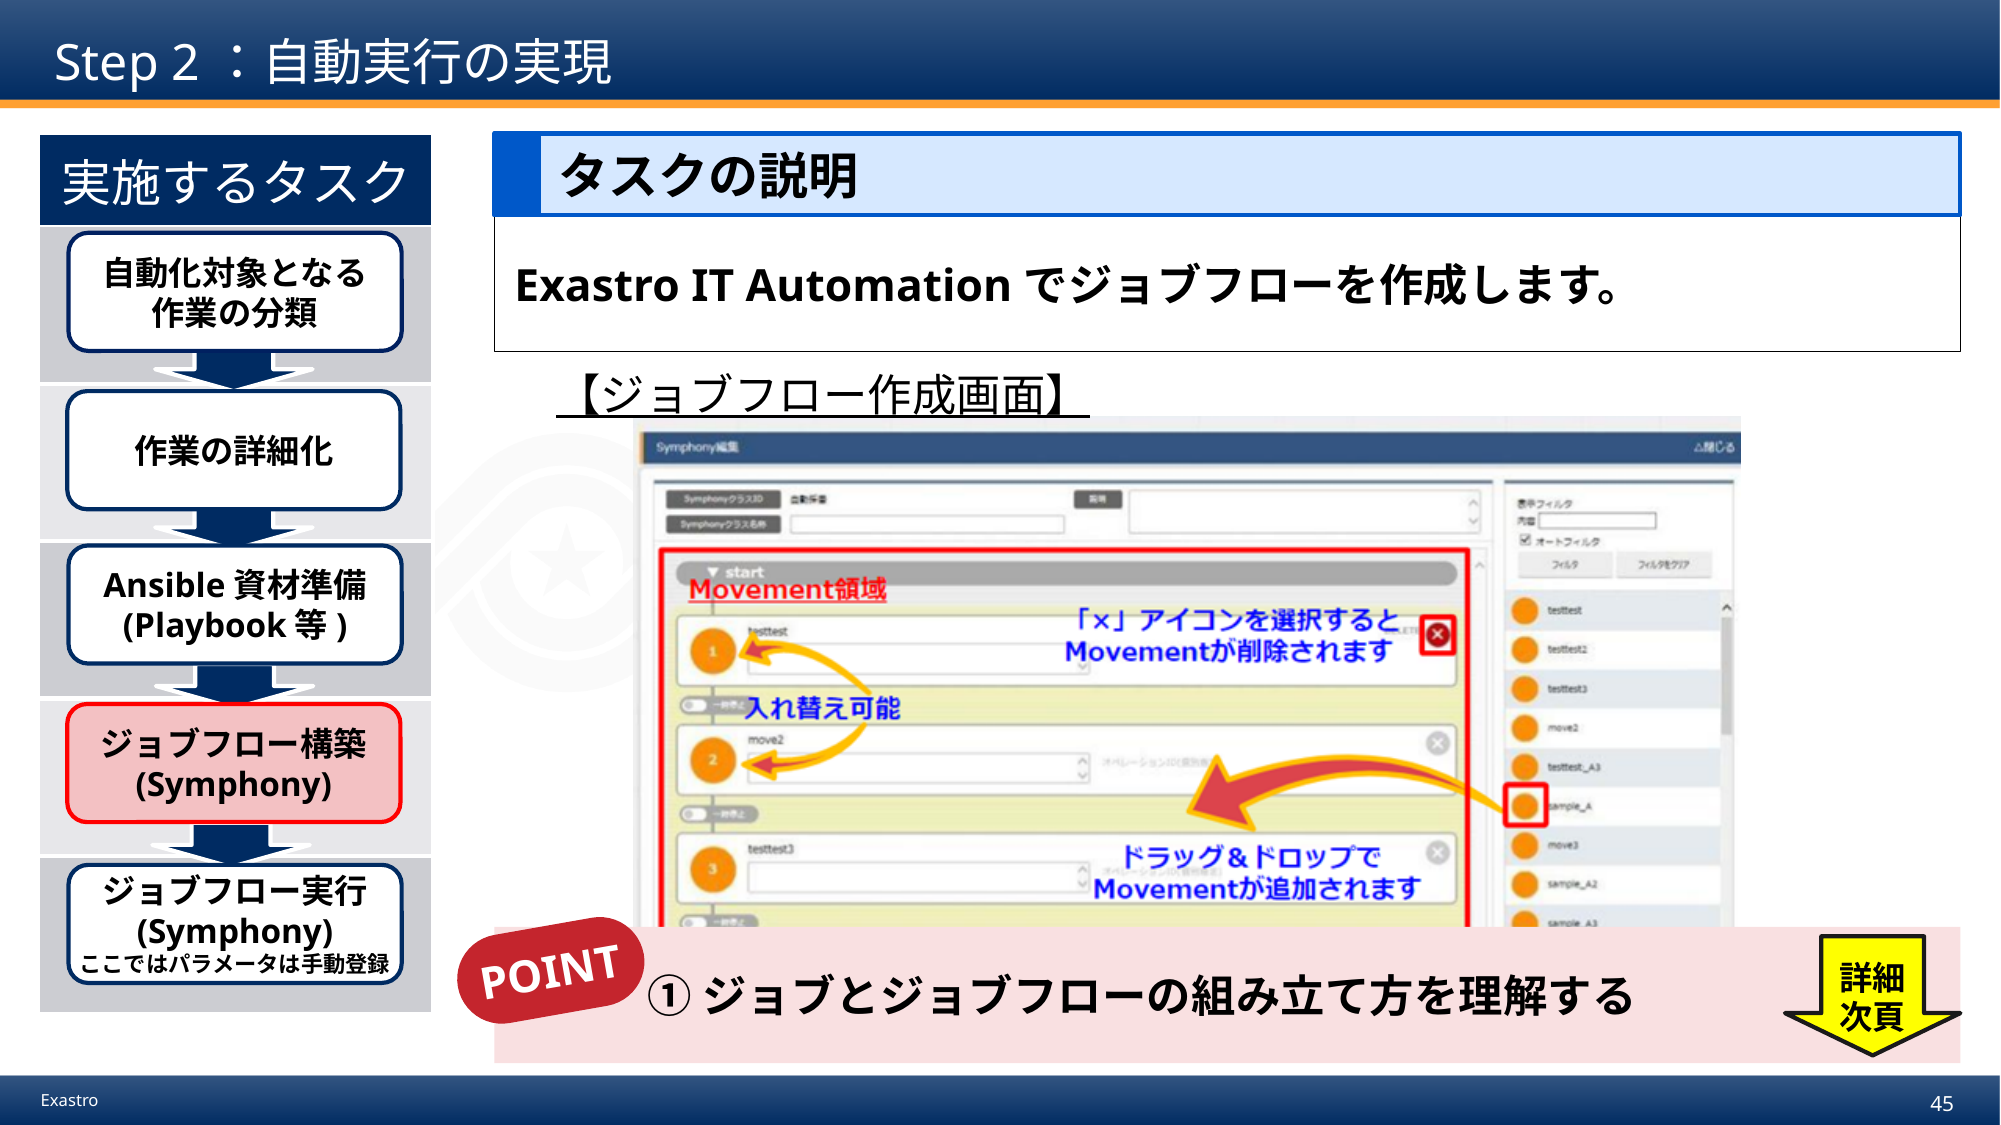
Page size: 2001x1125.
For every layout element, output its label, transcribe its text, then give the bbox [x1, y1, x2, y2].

text_box 作業の詳細化 [67, 391, 401, 510]
text_box [155, 351, 313, 391]
title Step 2：自動実行の実現 [39, 18, 1961, 96]
text_box 【ジョブフロー作成画面】 [541, 359, 1106, 428]
text_box [492, 131, 536, 217]
table_header 実施するタスク [40, 135, 431, 225]
text_box 詳細 次頁 [1784, 936, 1961, 1056]
table_cell [40, 858, 431, 1012]
table_cell [40, 543, 214, 696]
table_cell [239, 386, 431, 539]
table_cell [40, 227, 431, 382]
table_cell [254, 543, 431, 696]
picture [0, 0, 2000, 1125]
table_cell [257, 701, 431, 854]
text_box 自動化対象となる作業の分類 [68, 232, 402, 351]
table_cell [40, 386, 229, 539]
text_box Ansible資材準備 (Playbook等) [68, 545, 402, 664]
text_box ① ジョブとジョブフローの組み立て方を理解する [492, 925, 1962, 1065]
text_box POINT [457, 917, 628, 1024]
text_box [155, 664, 314, 703]
text_box [155, 510, 313, 545]
text_box ジョブフロー構築 (Symphony) [67, 703, 401, 823]
text_box タスクの説明 [536, 131, 1962, 217]
text_box ジョブフロー実行 (Symphony) ここではパラメータは手動登録 [68, 864, 402, 983]
table_cell [40, 701, 212, 854]
text_box Exastro IT Automationでジョブフローを作成します。 [492, 217, 1962, 354]
text_box [152, 823, 310, 864]
